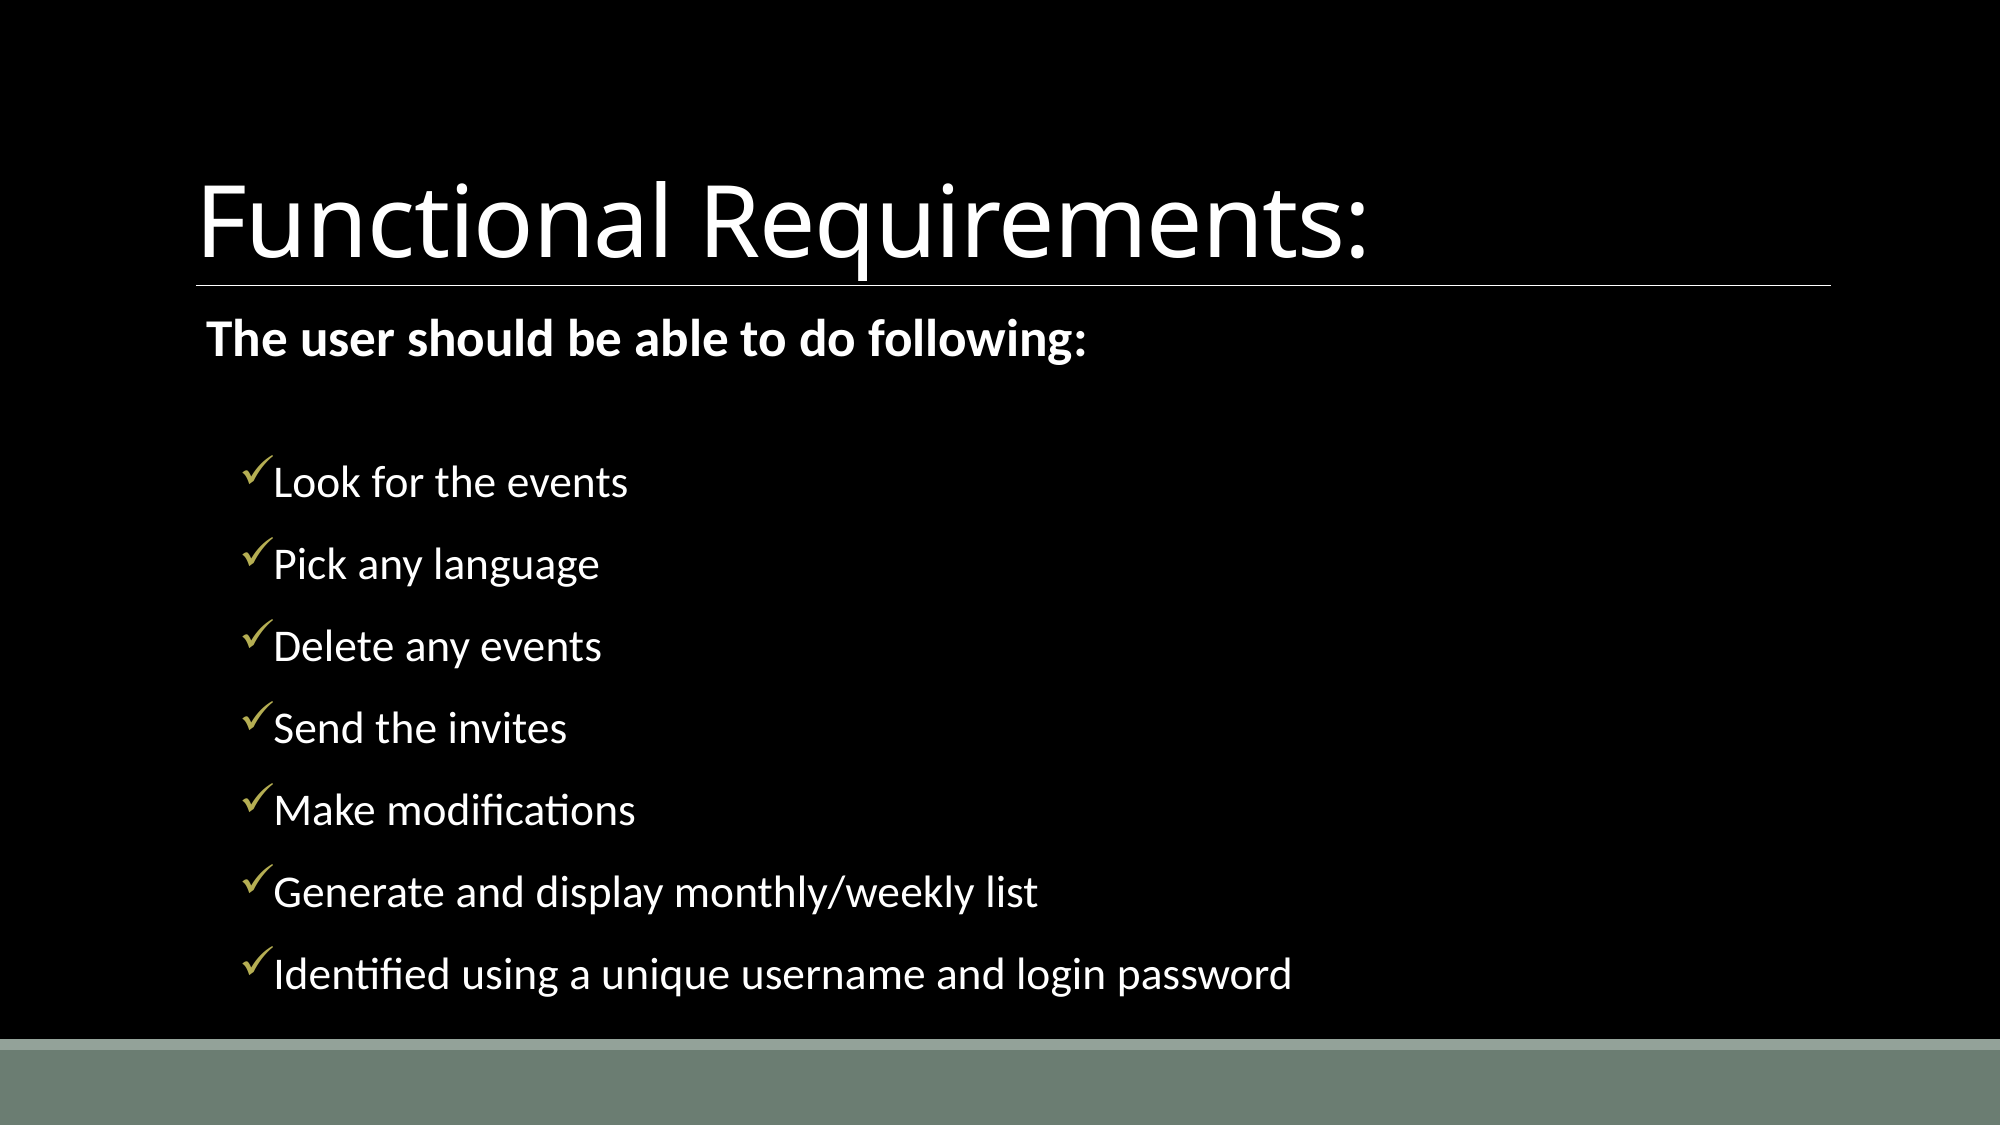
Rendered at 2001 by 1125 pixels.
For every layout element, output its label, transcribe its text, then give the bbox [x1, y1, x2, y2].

list The user should be able to do following: Look for the events Pick any language Delete any events Send the invites Make modifications Generate and display monthly/weekly list Identified using a unique username and login password [206, 303, 1804, 1009]
title Functional Requirements: [180, 47, 1830, 285]
